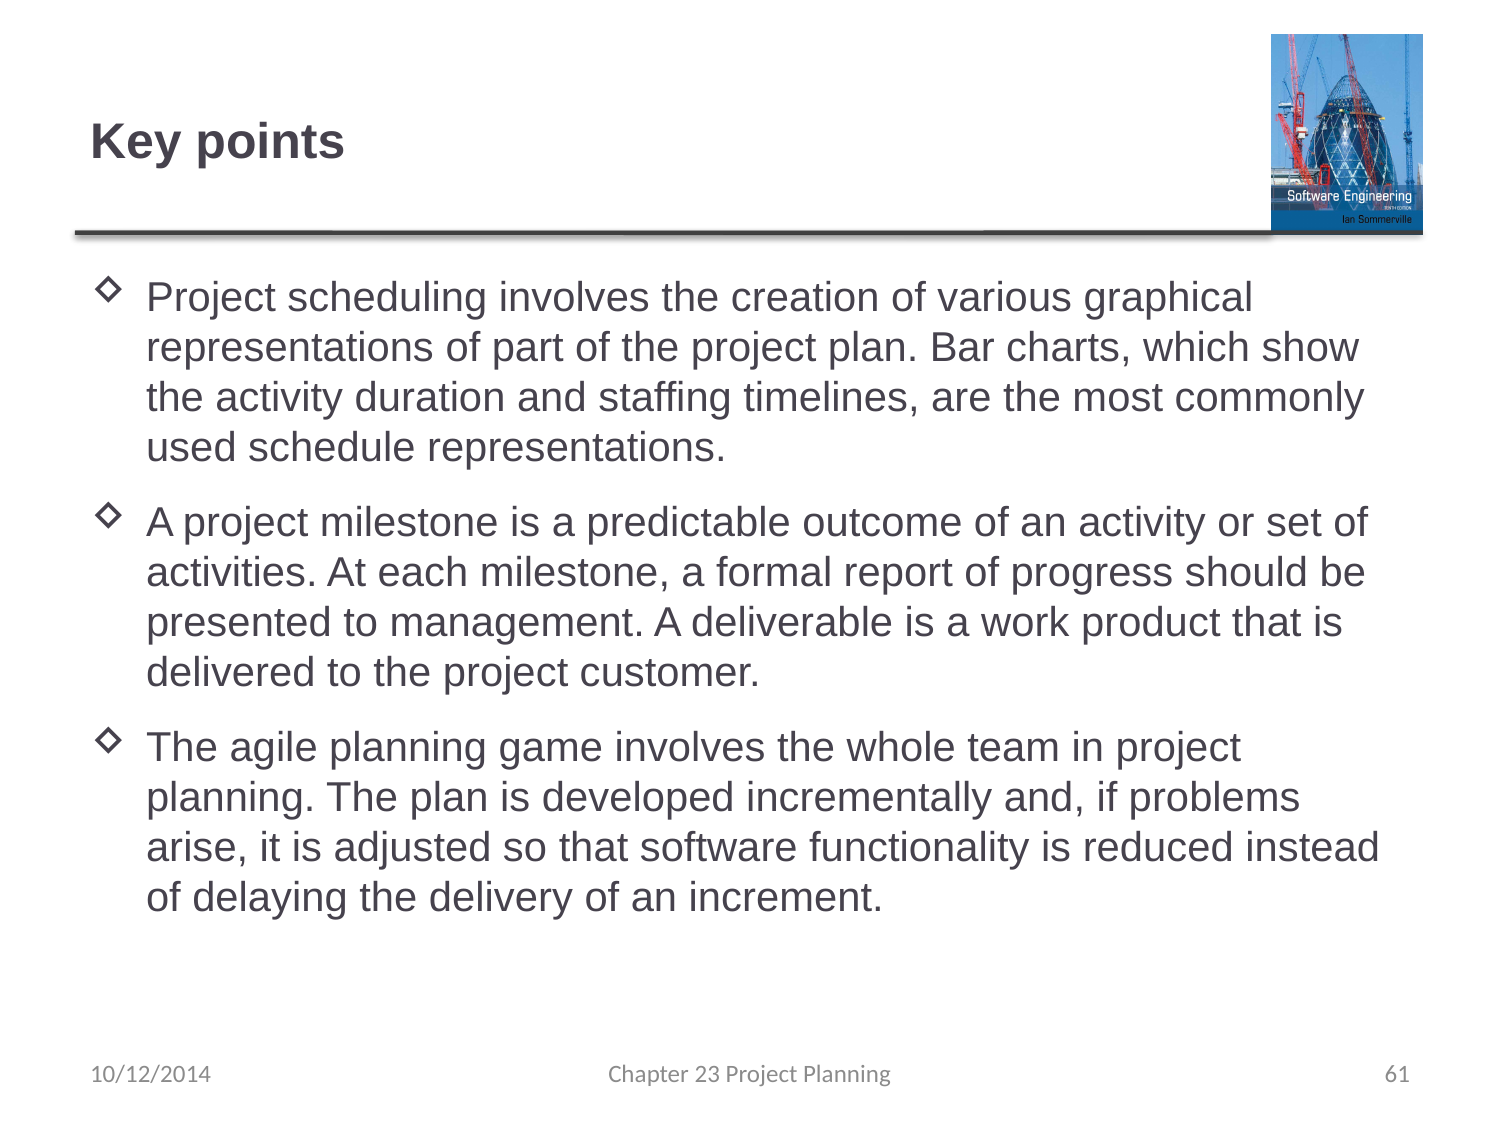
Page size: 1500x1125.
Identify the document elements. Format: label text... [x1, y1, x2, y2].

title Key points [74, 44, 1272, 233]
picture [1271, 34, 1423, 230]
slide_number 61 [1074, 1042, 1425, 1103]
footer Chapter 23 Project Planning [512, 1042, 988, 1103]
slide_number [75, 1042, 425, 1103]
list Project scheduling involves the creation of various graphical representations of part of the project plan. Bar charts, which show the activity duration and staffing timelines, are the most commonly used schedule representations. A project milestone is a predictable outcome of an activity or set of activities. At each milestone, a formal report of progress should be presented to management. A deliverable is a work product that is delivered to the project customer. The agile planning game involves the whole team in project planning. The plan is developed incrementally and, if problems arise, it is adjusted so that software functionality is reduced instead of delaying the delivery of an increment. [75, 262, 1425, 1005]
